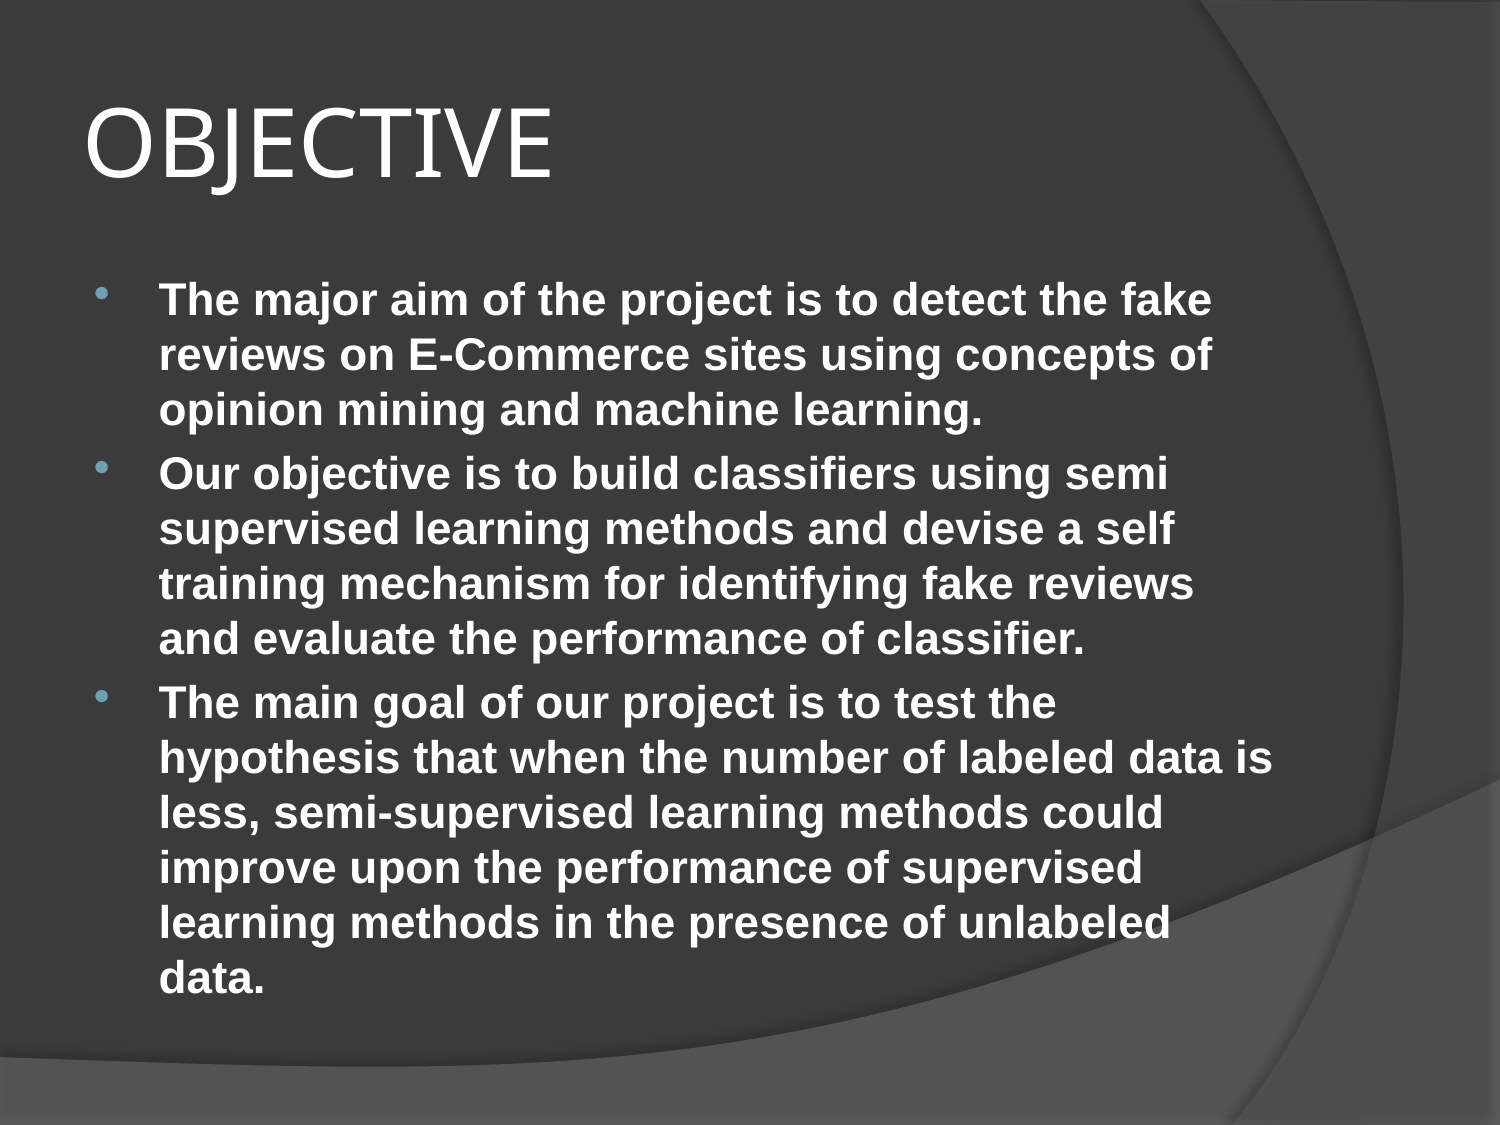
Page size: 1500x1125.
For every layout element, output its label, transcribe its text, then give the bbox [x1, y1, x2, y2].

title OBJECTIVE [75, 45, 1300, 233]
list The major aim of the project is to detect the fake reviews on E-Commerce sites using concepts of opinion mining and machine learning. Our objective is to build classifiers using semi supervised learning methods and devise a self training mechanism for identifying fake reviews and evaluate the performance of classifier. The main goal of our project is to test the hypothesis that when the number of labeled data is less, semi-supervised learning methods could improve upon the performance of supervised learning methods in the presence of unlabeled data. [75, 262, 1300, 1005]
